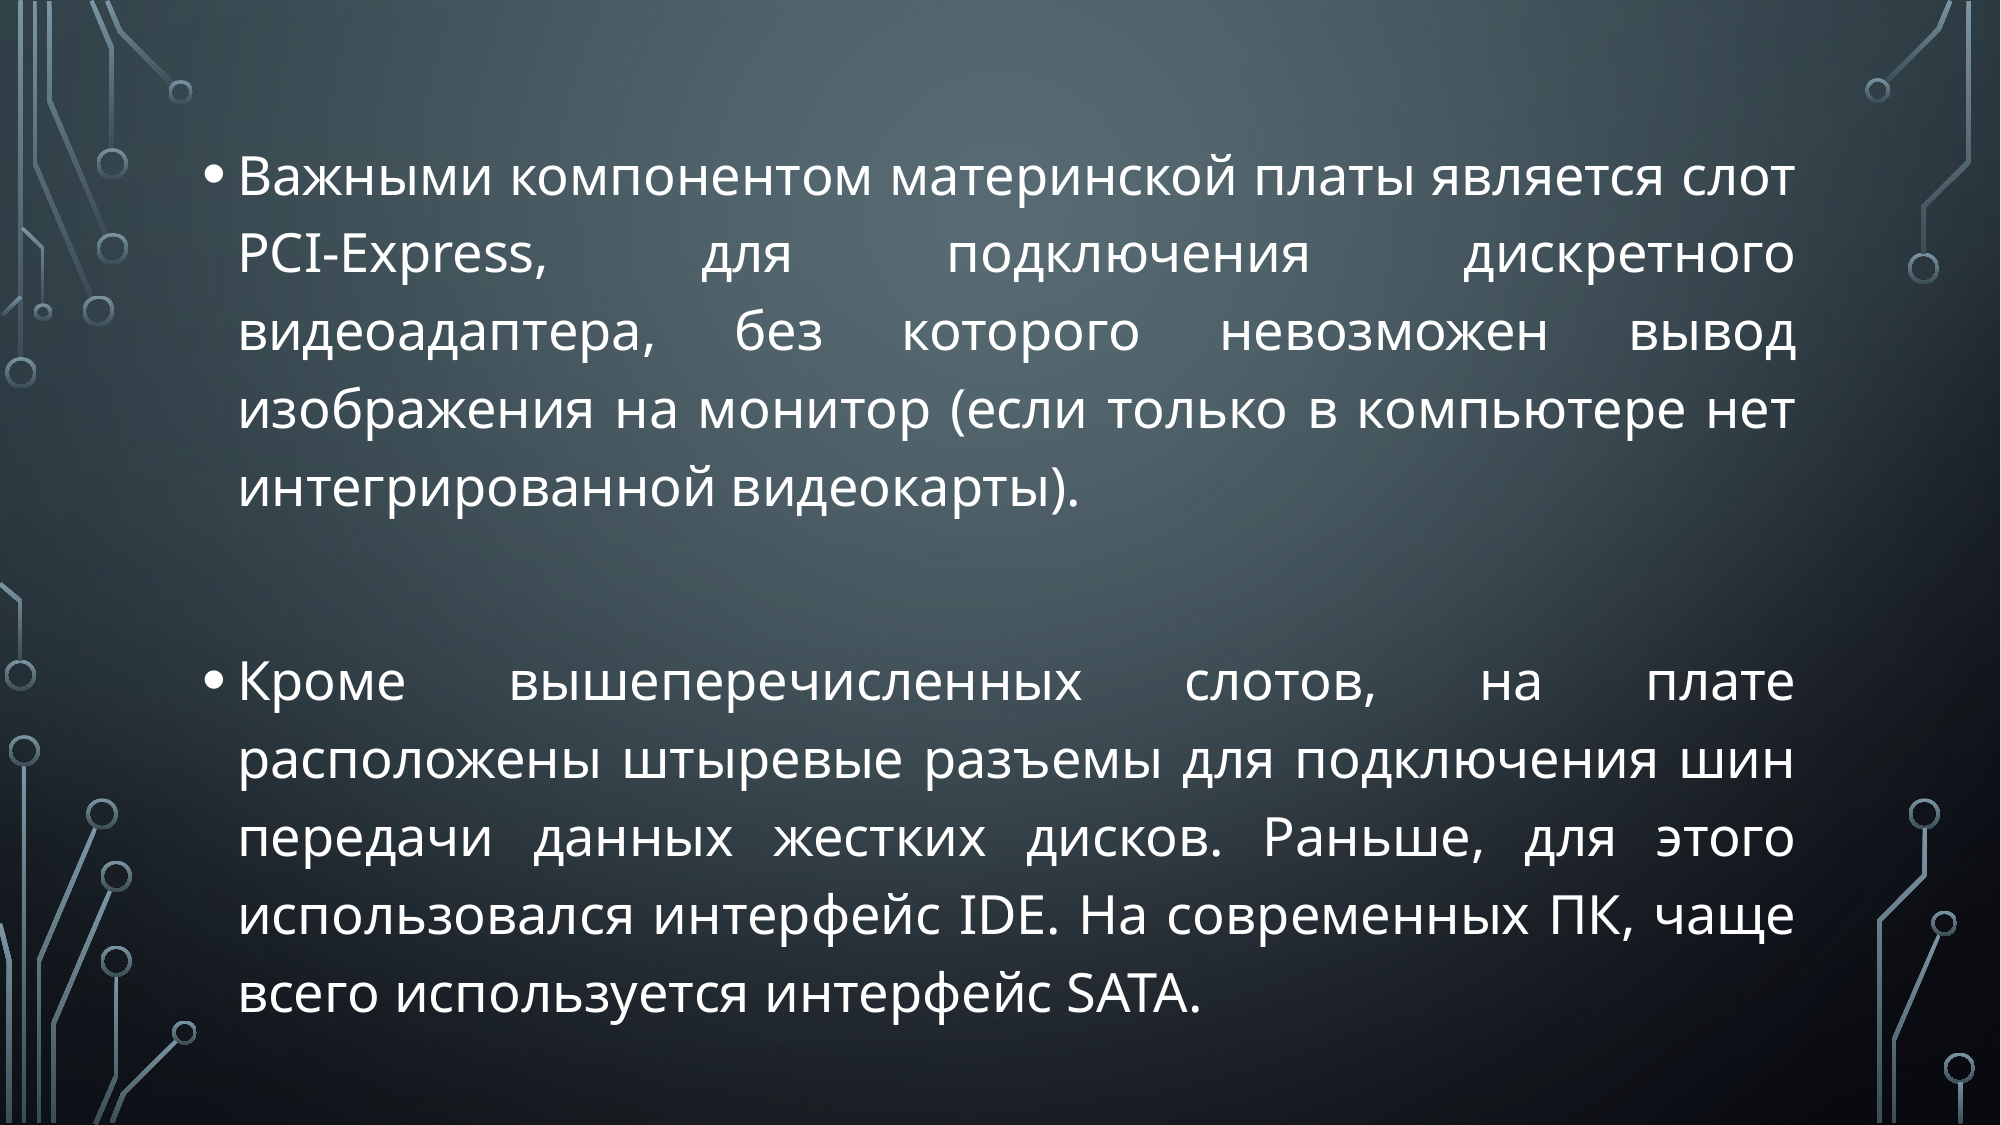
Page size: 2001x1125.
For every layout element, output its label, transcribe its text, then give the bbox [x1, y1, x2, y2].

list Важными компонентом материнской платы является слот PCI-Express, для подключения дискретного видеоадаптера, без которого невозможен вывод изображения на монитор (если только в компьютере нет интегрированной видеокарты). Кроме вышеперечисленных слотов, на плате расположены штыревые разъемы для подключения шин передачи данных жестких дисков. Раньше, для этого использовался интерфейс IDE. На современных ПК, чаще всего используется интерфейс SATA. [187, 120, 1813, 1035]
